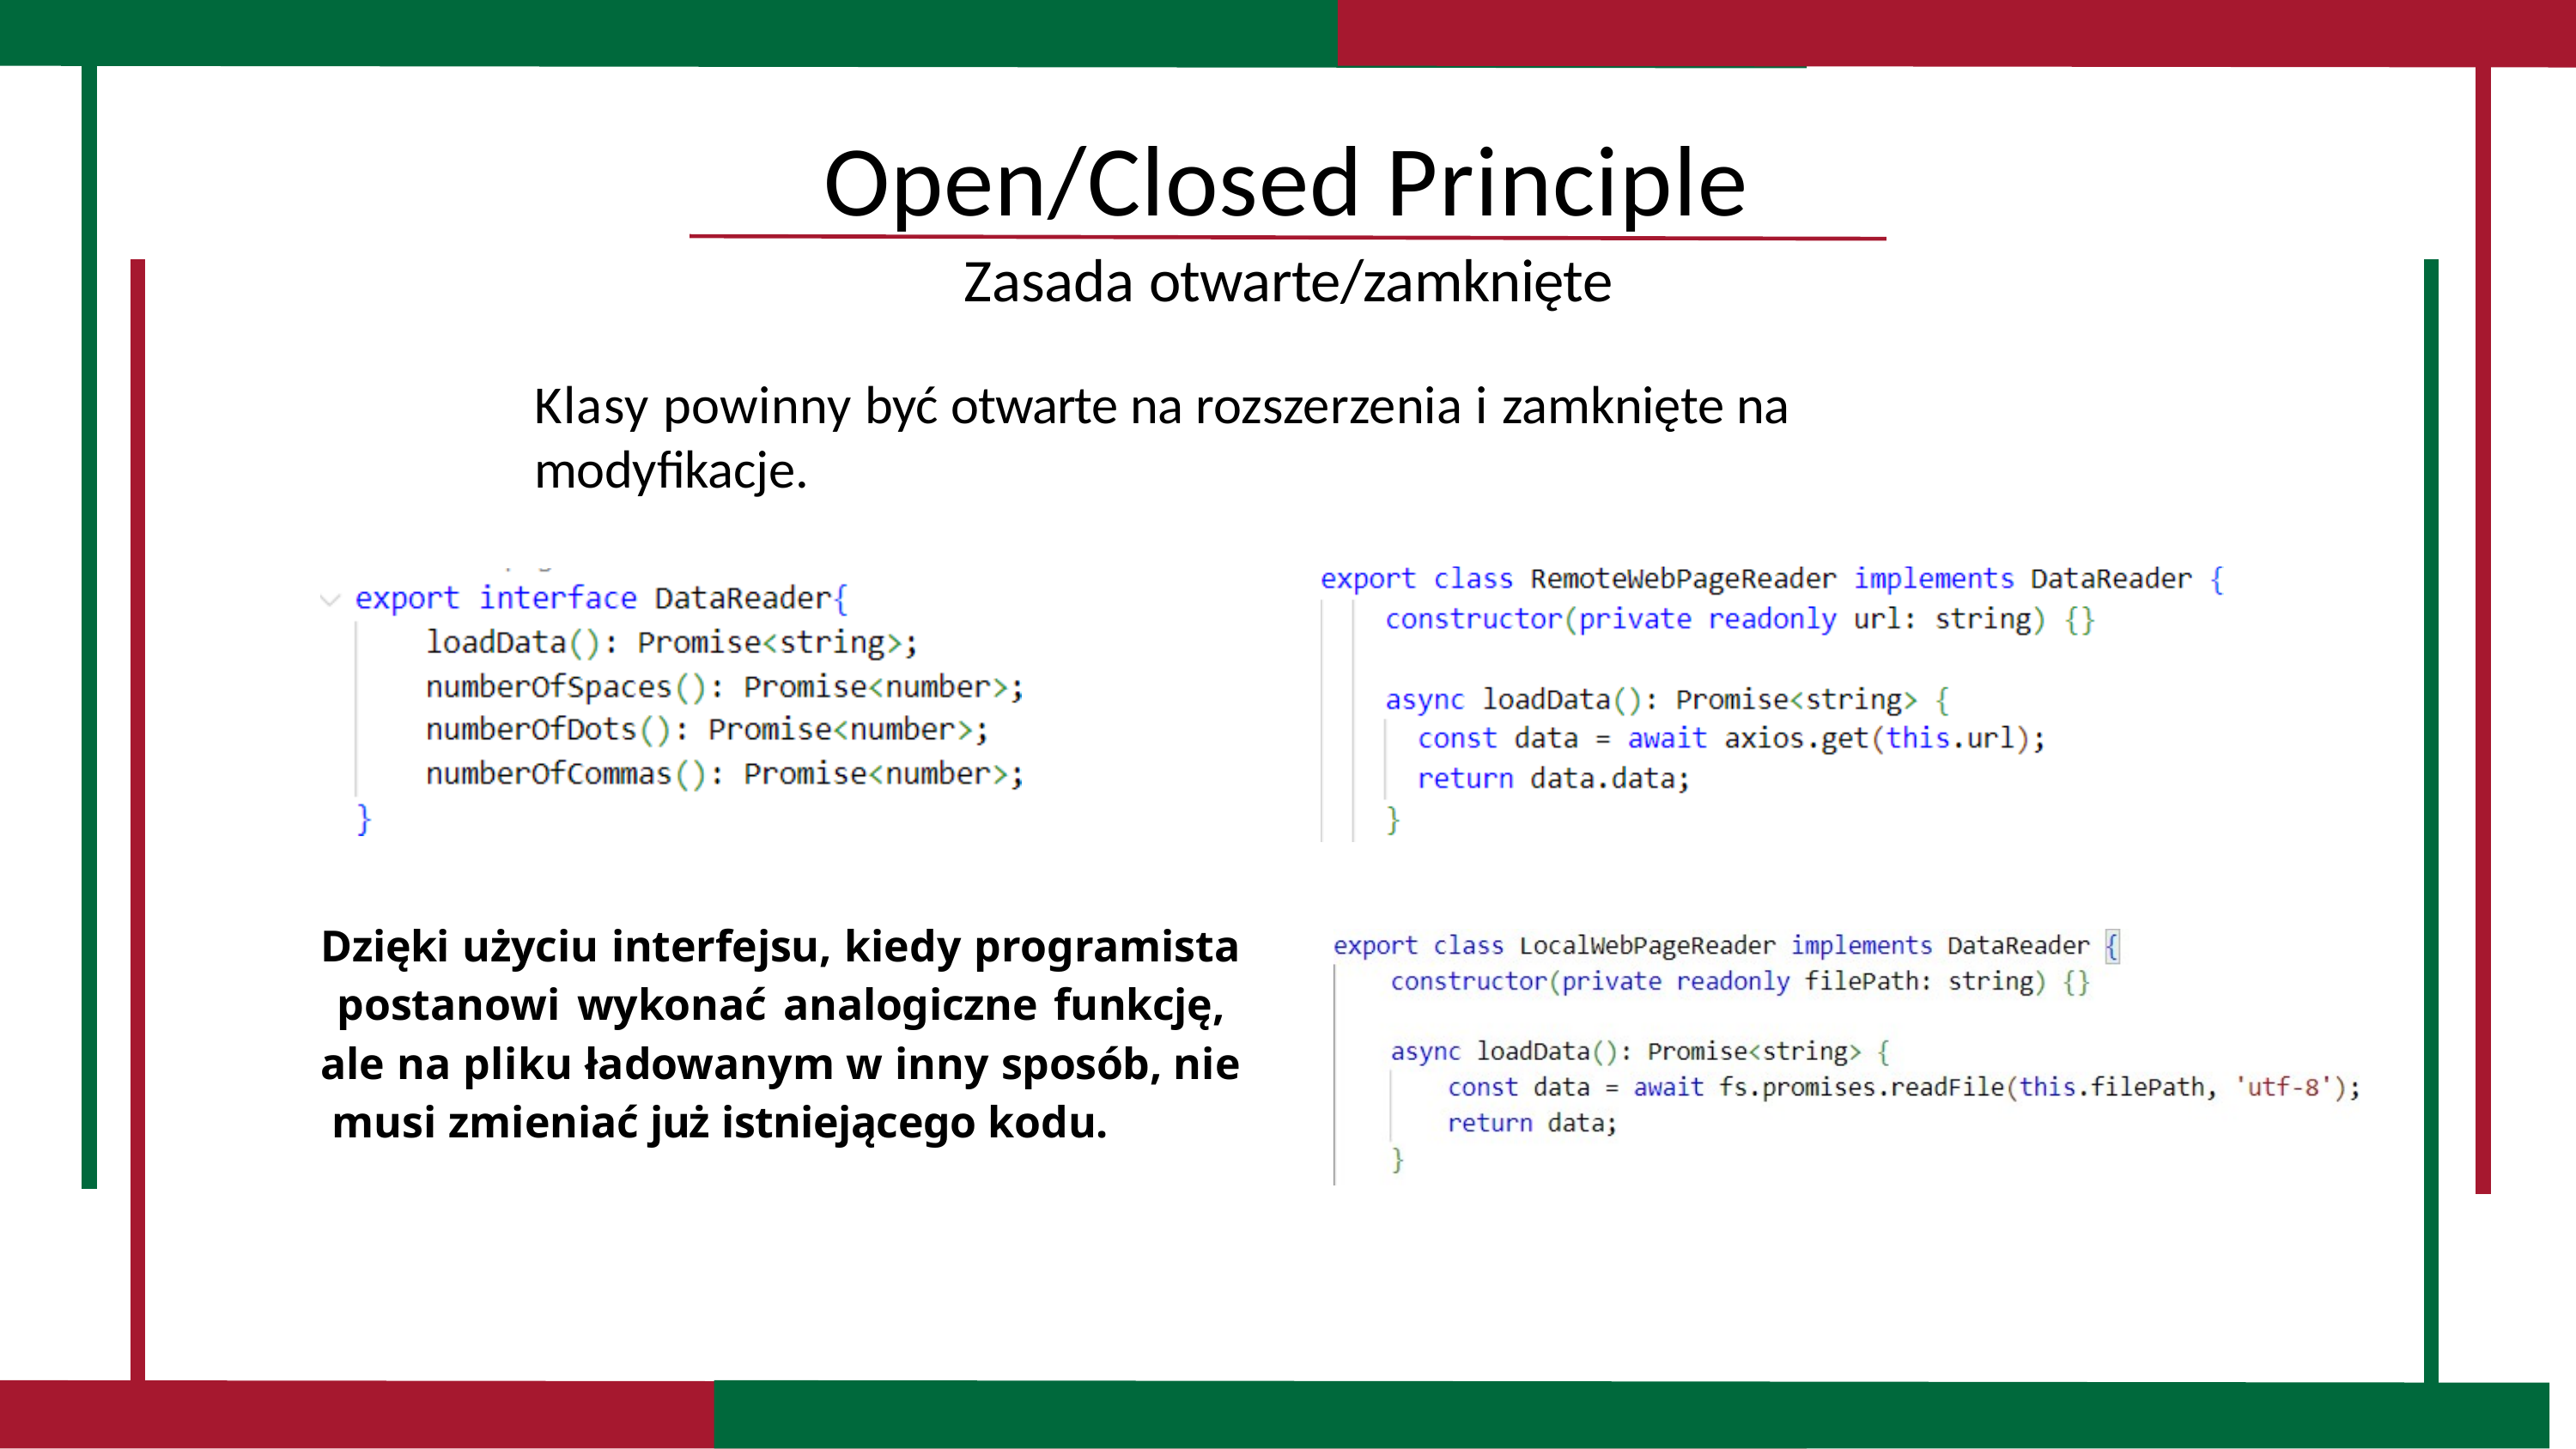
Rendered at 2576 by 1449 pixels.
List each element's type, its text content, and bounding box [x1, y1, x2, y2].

picture [1333, 929, 2360, 1185]
text_box Dzięki użyciu interfejsu, kiedy programista postanowi wykonać analogiczne funkcję, ale na pliku ładowanym w inny sposób, nie musi zmieniać już istniejącego kodu. [319, 909, 1242, 1147]
picture [1321, 567, 2224, 842]
title Open/Closed Principle [822, 112, 1754, 239]
picture [320, 568, 1023, 836]
text_box Zasada otwarte/zamknięte Klasy powinny być otwarte na rozszerzenia i zamknięte na modyfikacje. [532, 239, 2088, 500]
